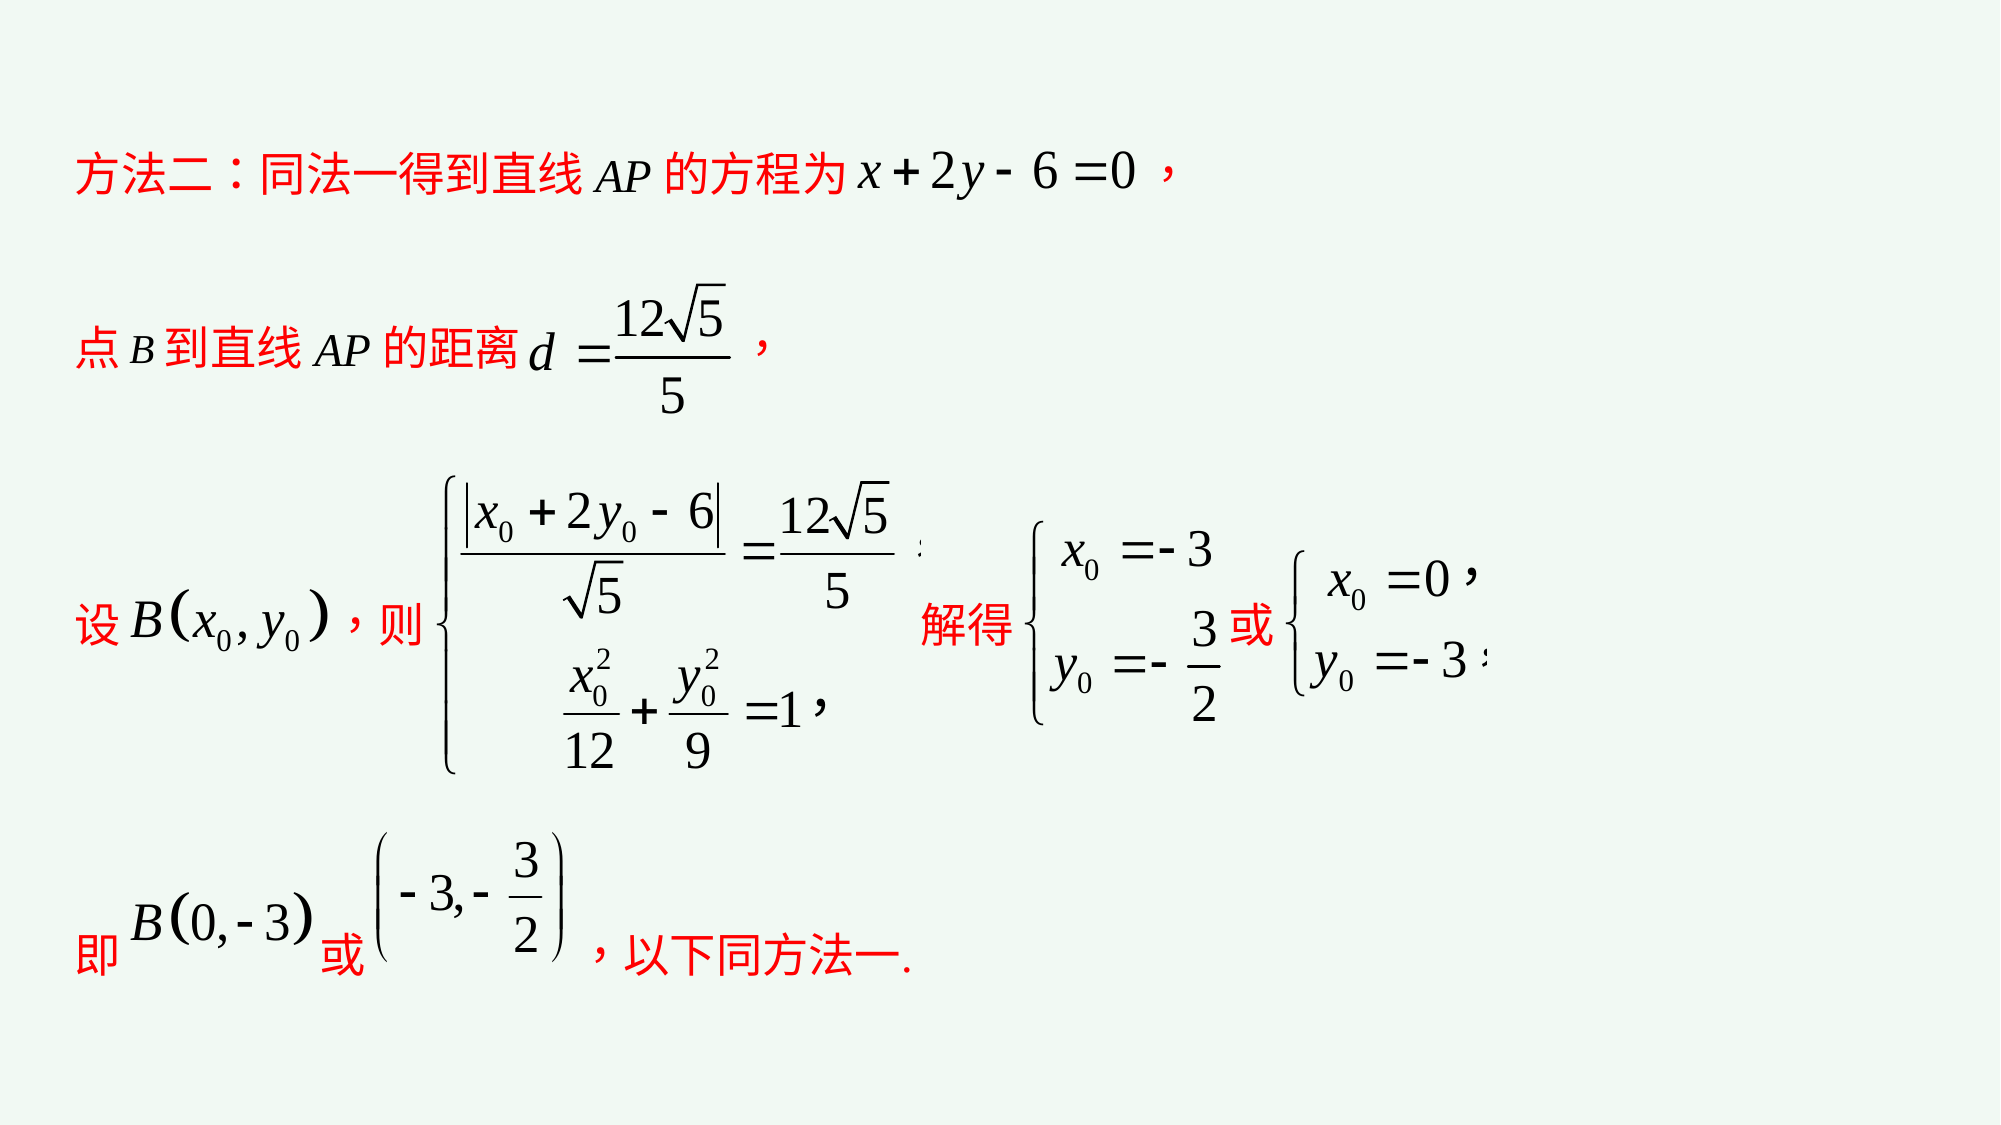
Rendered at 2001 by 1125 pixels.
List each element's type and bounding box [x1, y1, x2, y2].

text_box [74, 104, 1907, 1009]
